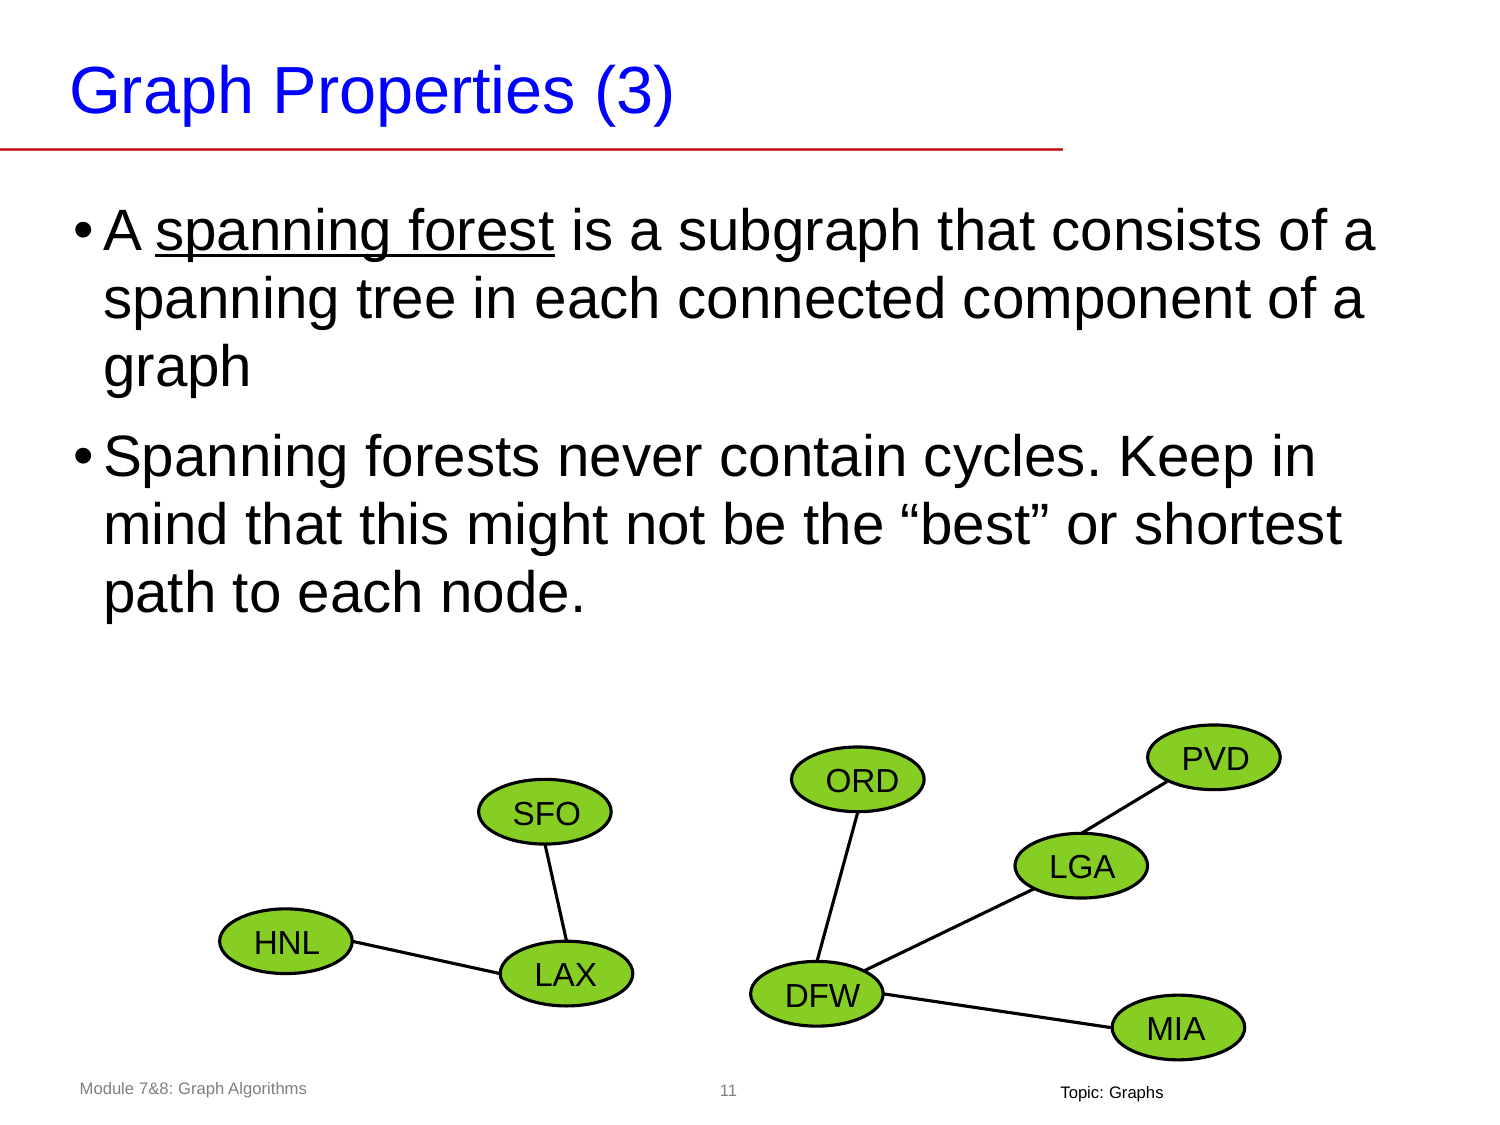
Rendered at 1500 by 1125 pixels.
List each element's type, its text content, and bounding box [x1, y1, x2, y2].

title Graph Properties (3) [57, 41, 1173, 133]
list A spanning forest is a subgraph that consists of a spanning tree in each connected component of a graph Spanning forests never contain cycles. Keep in mind that this might not be the “best” or shortest path to each node. [57, 188, 1457, 1012]
text_box Topic: Graphs [1045, 1082, 1180, 1108]
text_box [219, 724, 1281, 1061]
